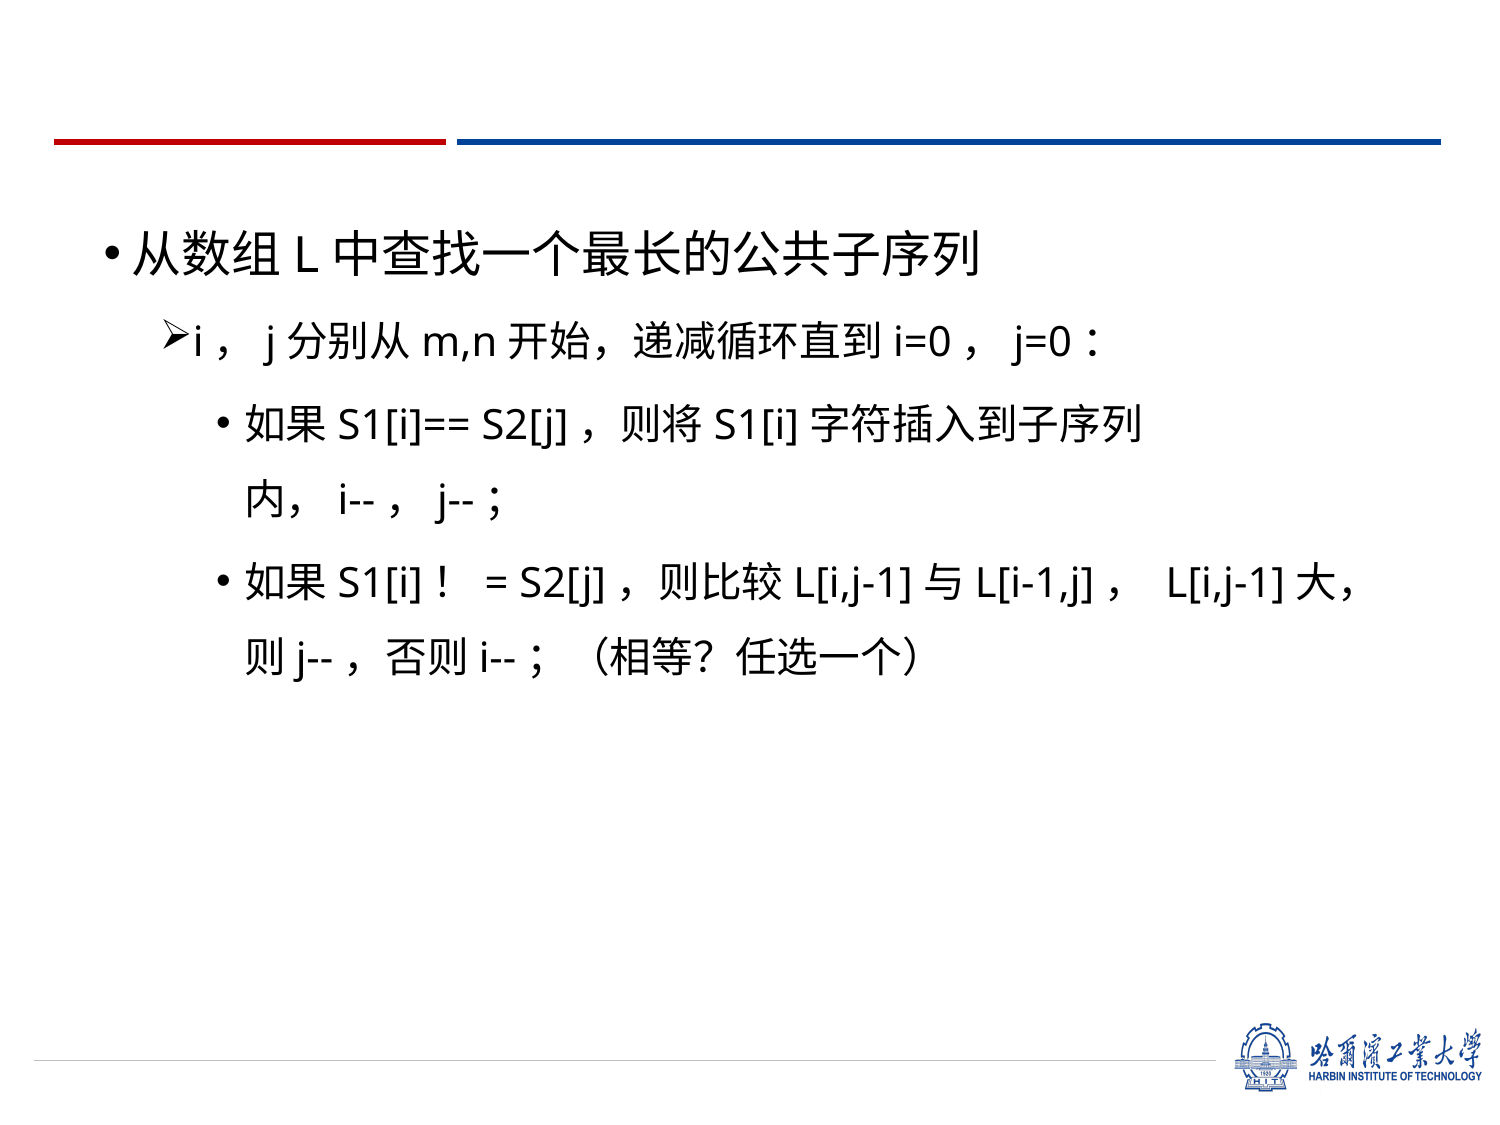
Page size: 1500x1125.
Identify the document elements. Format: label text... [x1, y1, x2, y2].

list 从数组L中查找一个最长的公共子序列 i，j分别从m,n开始，递减循环直到i=0，j=0： 如果S1[i]== S2[j]，则将S1[i]字符插入到子序列内，i--，j--； 如果S1[i]！= S2[j]，则比较L[i,j-1]与L[i-1,j]， L[i,j-1]大，则j--，否则i--；（相等？任选一个） [88, 184, 1383, 919]
picture [1204, 1023, 1482, 1094]
